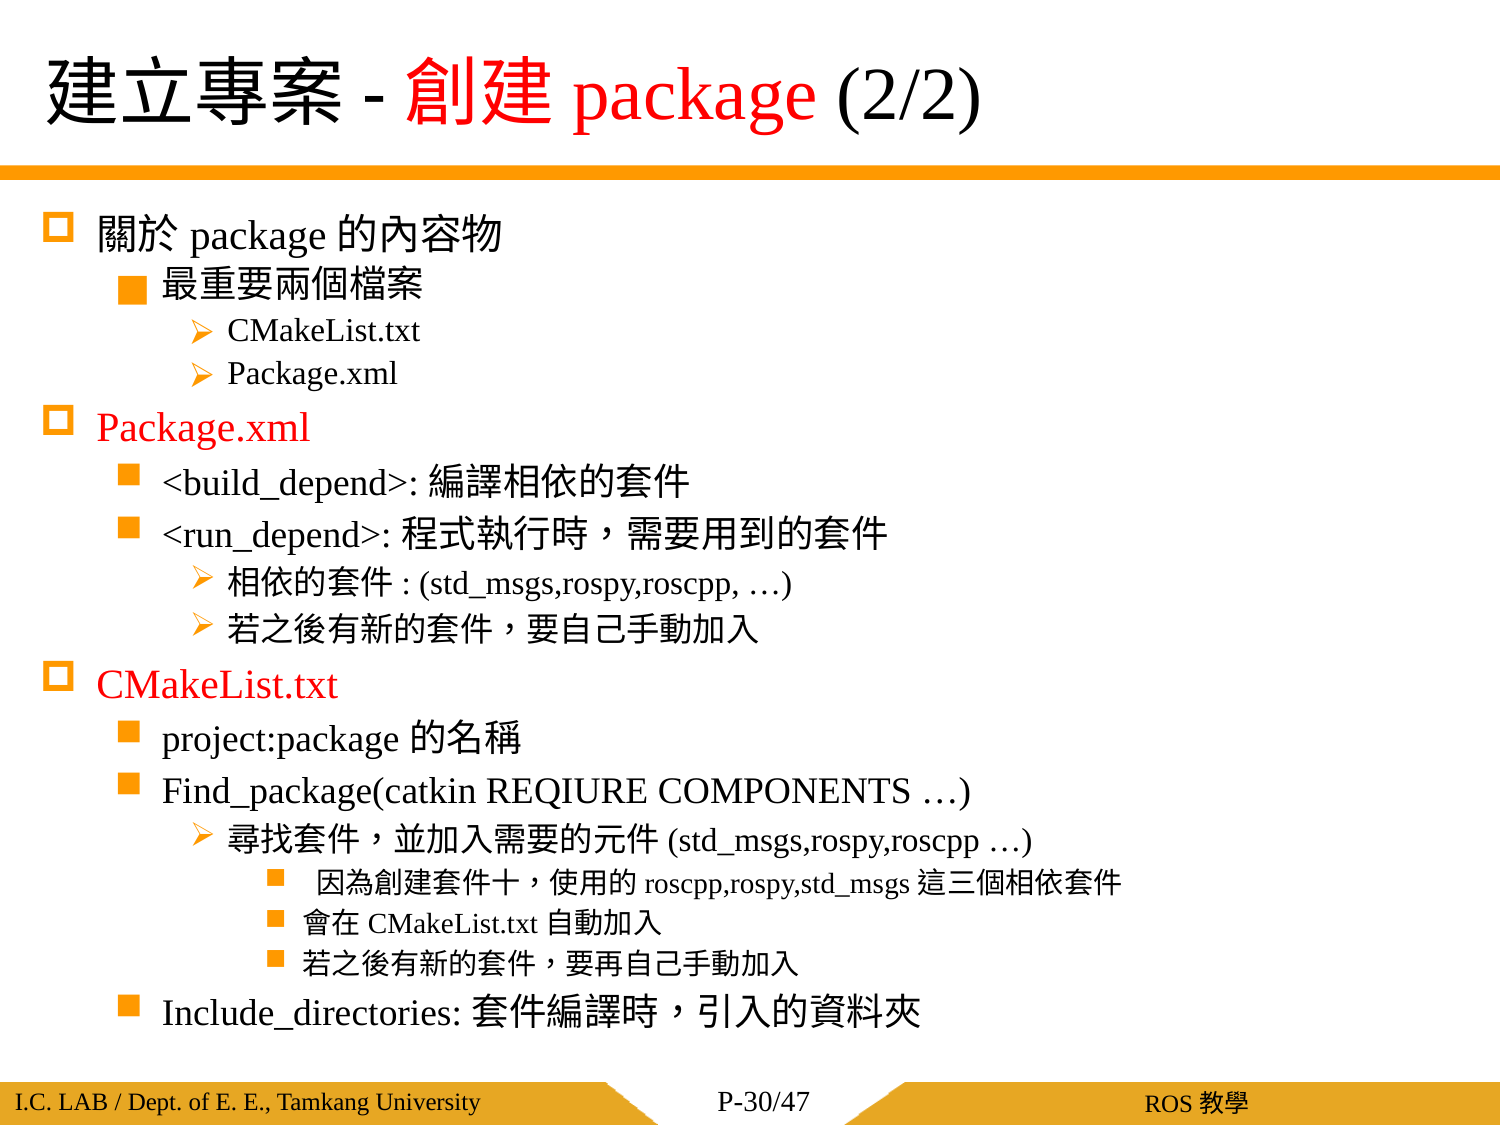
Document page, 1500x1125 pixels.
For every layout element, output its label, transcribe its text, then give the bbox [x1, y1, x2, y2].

picture [0, 1082, 658, 1125]
title 建立專案-創建package (2/2) [29, 19, 1459, 161]
picture [842, 1082, 1500, 1125]
list 關於package的內容物 最重要兩個檔案 CMakeList.txt Package.xml Package.xml <build_depend>:編譯相依的套件 <run_depend>:程式執行時，需要用到的套件 相依的套件: (std_msgs,rospy,roscpp, …) 若之後有新的套件，要自己手動加入 CMakeList.txt project:package的名稱 Find_package(catkin REQIURE COMPONENTS …) 尋找套件，並加入需要的元件(std_msgs,rospy,roscpp …) 因為創建套件十，使用的roscpp,rospy,std_msgs這三個相依套件 會在CMakeList.txt自動加入 若之後有新的套件，要再自己手動加入 Include_directories:套件編譯時，引入的資料夾 [24, 200, 1463, 1074]
